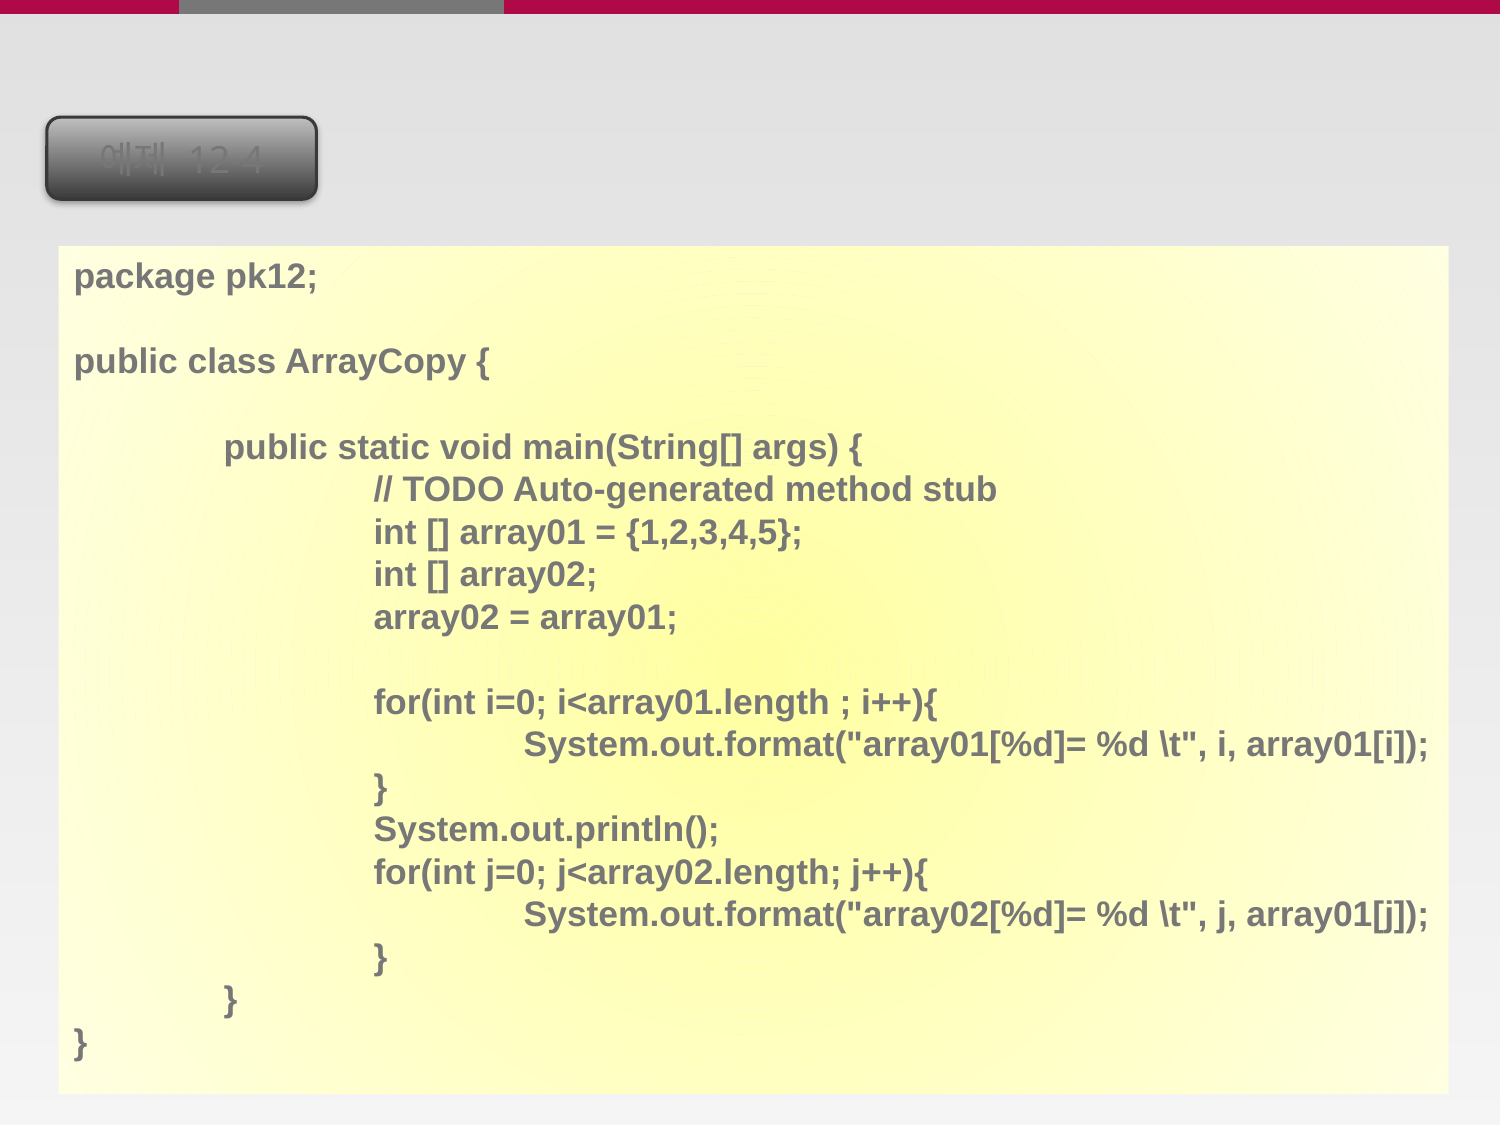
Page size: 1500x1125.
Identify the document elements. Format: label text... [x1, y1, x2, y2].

text_box package pk12; public class ArrayCopy { public static void main(String[] args) { // TODO Auto-generated method stub int [] array01 = {1,2,3,4,5}; int [] array02; array02 = array01; for(int i=0; i<array01.length ; i++){ System.out.format("array01[%d]= %d \t", i, array01[i]); } System.out.println(); for(int j=0; j<array02.length; j++){ System.out.format("array02[%d]= %d \t", j, array01[j]); } } } [58, 246, 1449, 1094]
text_box 예제 12-4 [45, 115, 318, 201]
